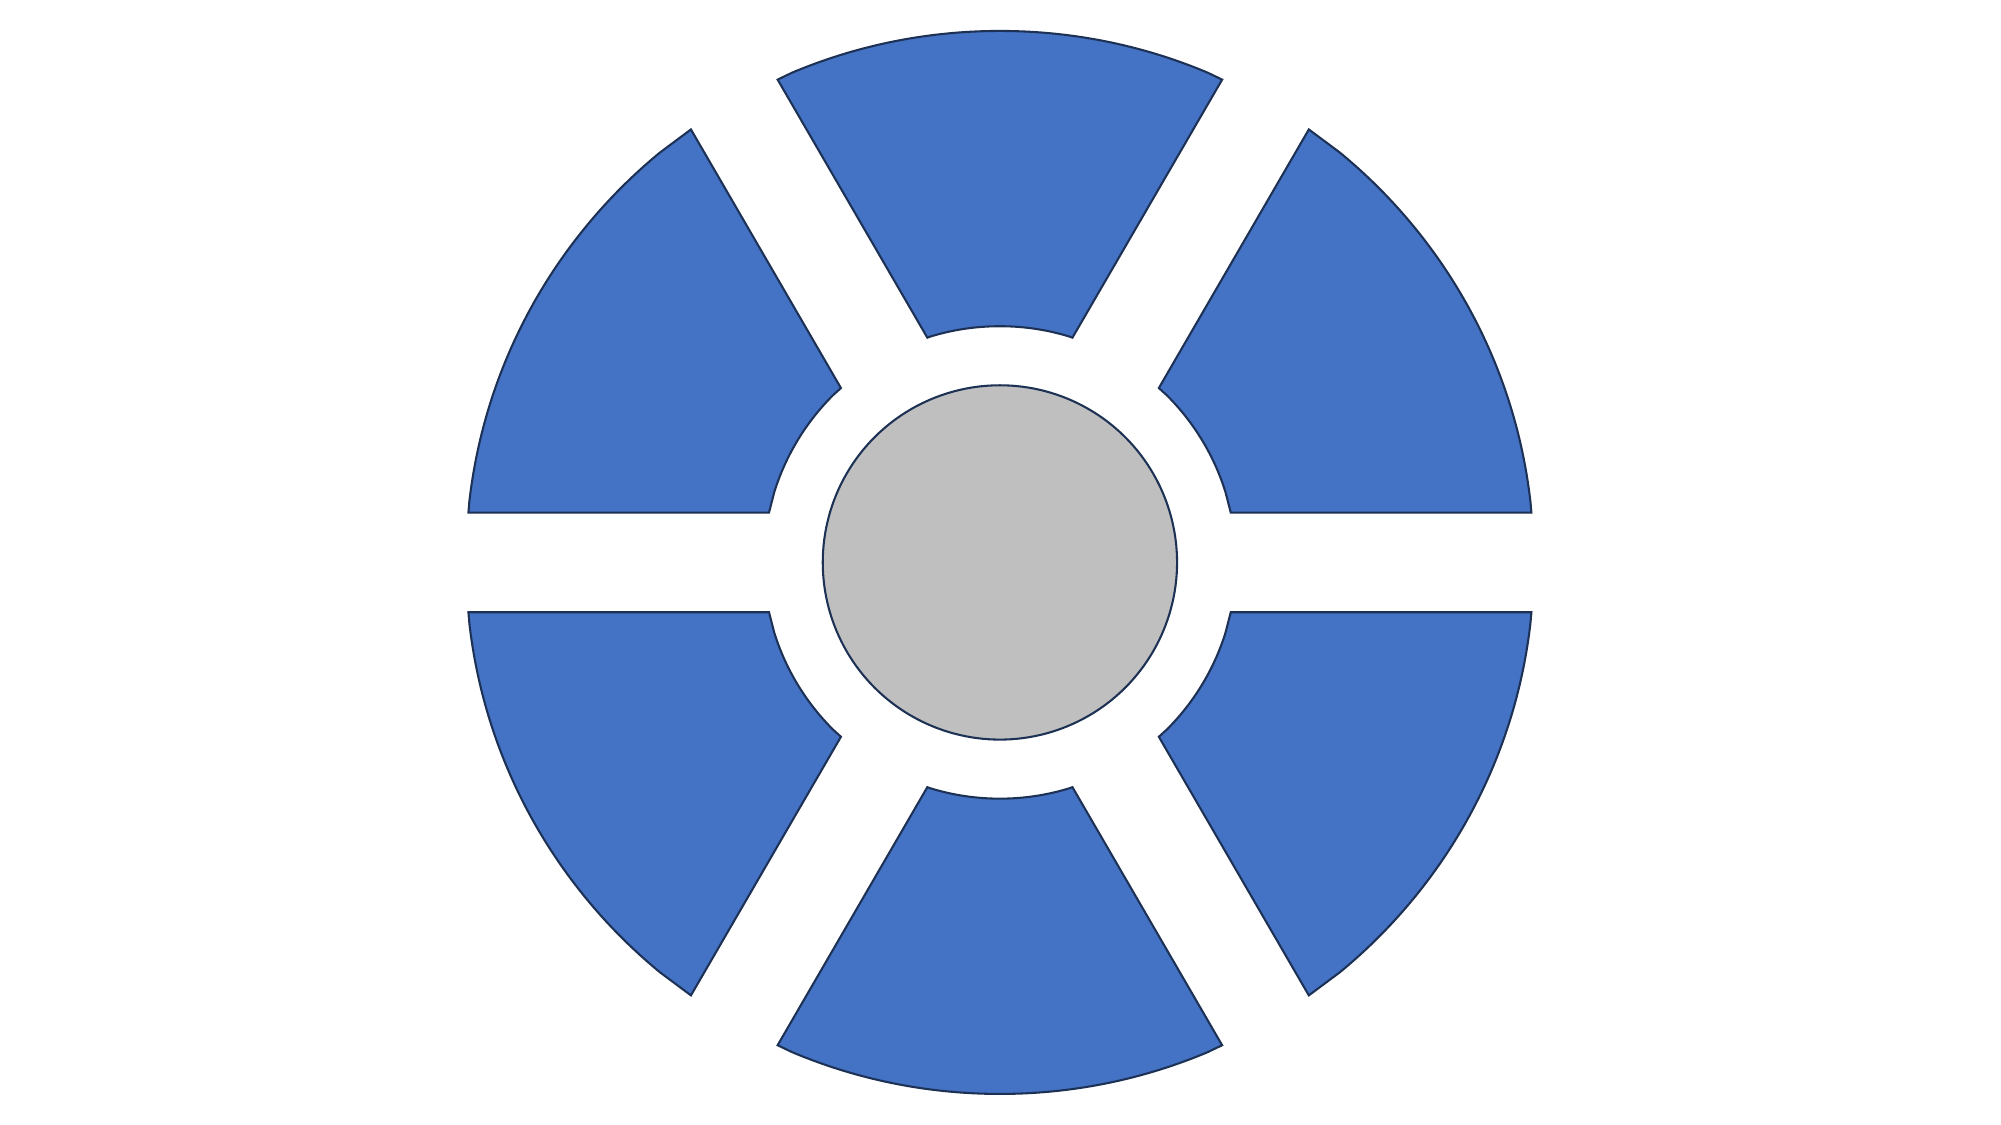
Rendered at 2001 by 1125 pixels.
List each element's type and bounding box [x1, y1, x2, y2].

text_box [776, 29, 1224, 339]
text_box [1157, 127, 1533, 514]
text_box [467, 127, 843, 514]
text_box [467, 611, 843, 997]
text_box [1157, 611, 1533, 997]
text_box [776, 785, 1224, 1095]
text_box [821, 384, 1179, 741]
